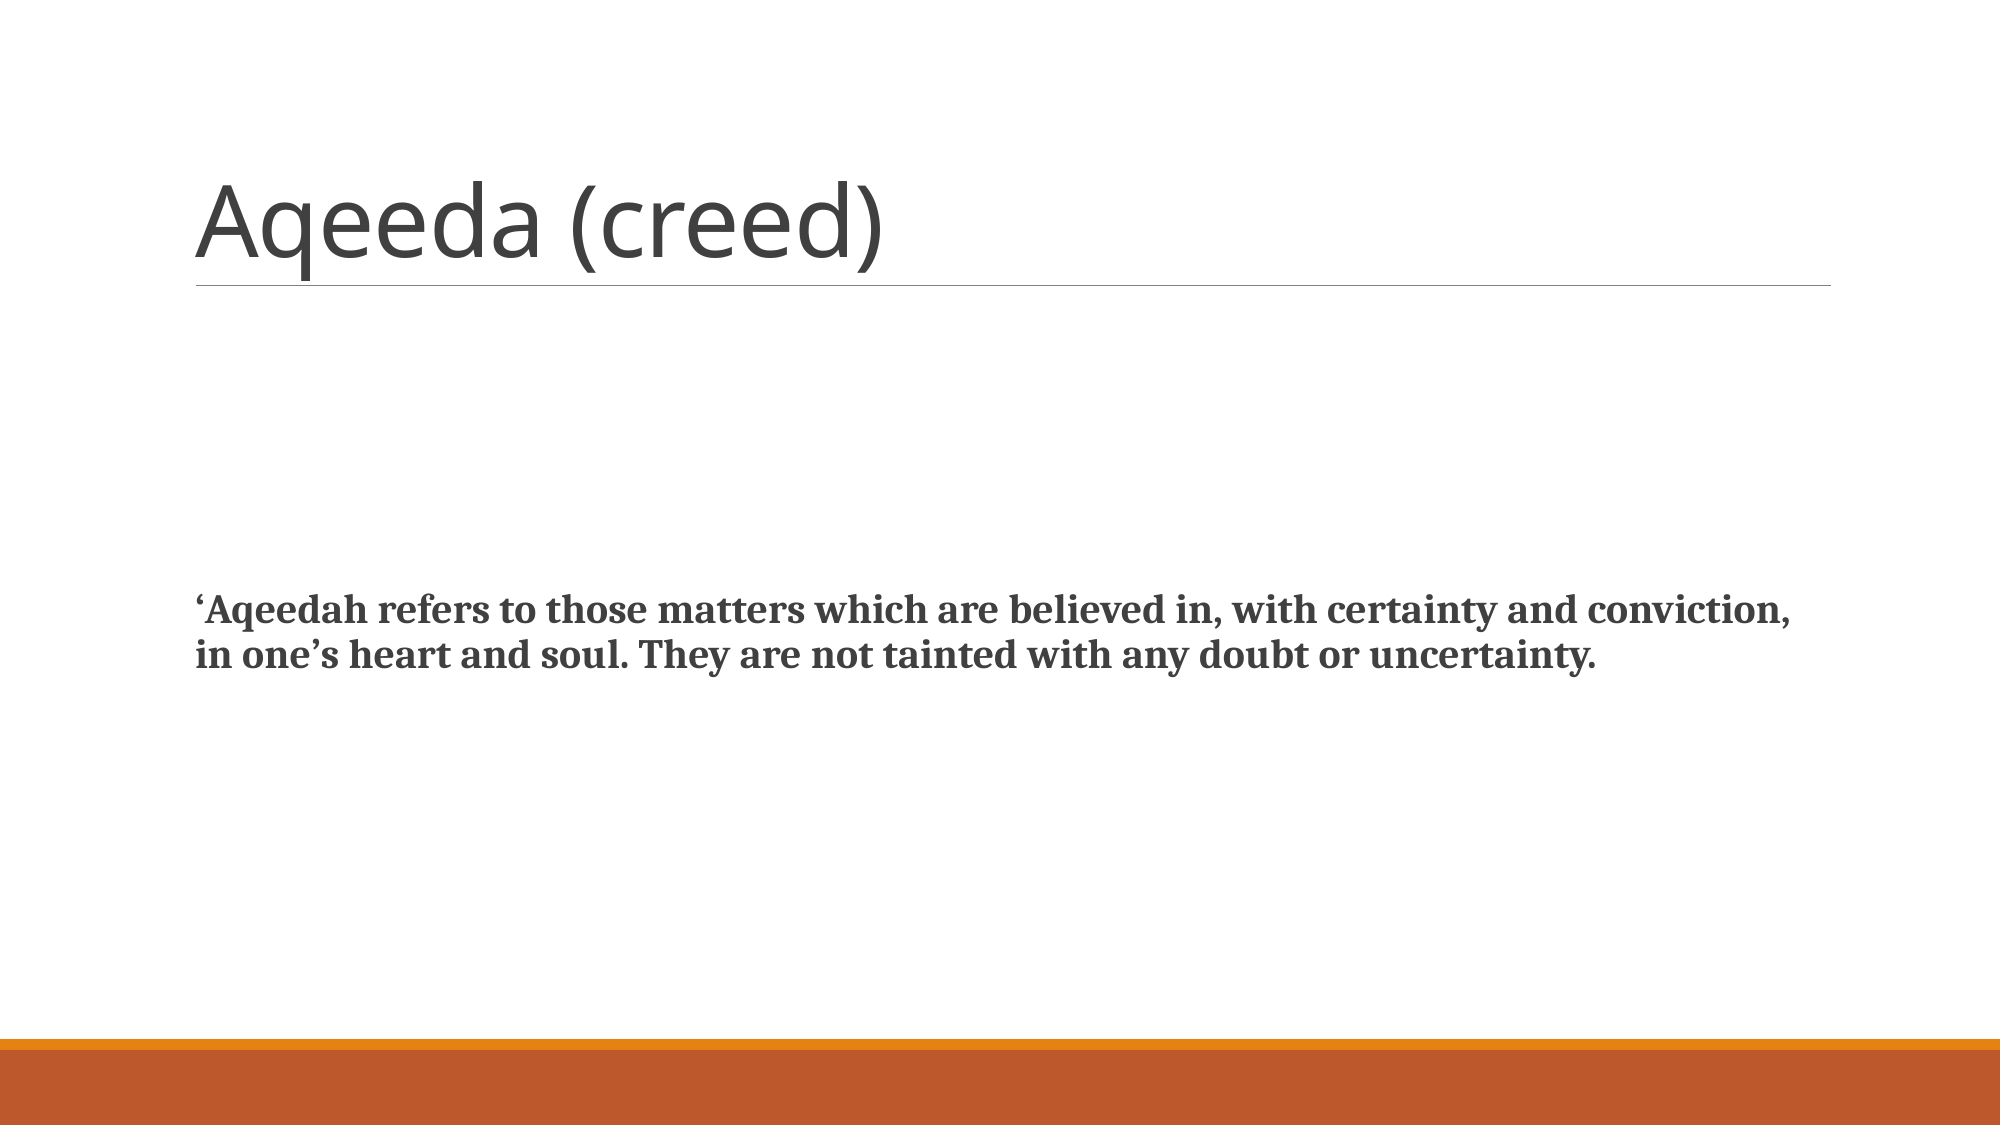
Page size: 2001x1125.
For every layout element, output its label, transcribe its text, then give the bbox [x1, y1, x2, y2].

list ‘Aqeedah refers to those matters which are believed in, with certainty and conviction, in one’s heart and soul. They are not tainted with any doubt or uncertainty. [180, 302, 1830, 963]
title Aqeeda (creed) [180, 47, 1830, 285]
